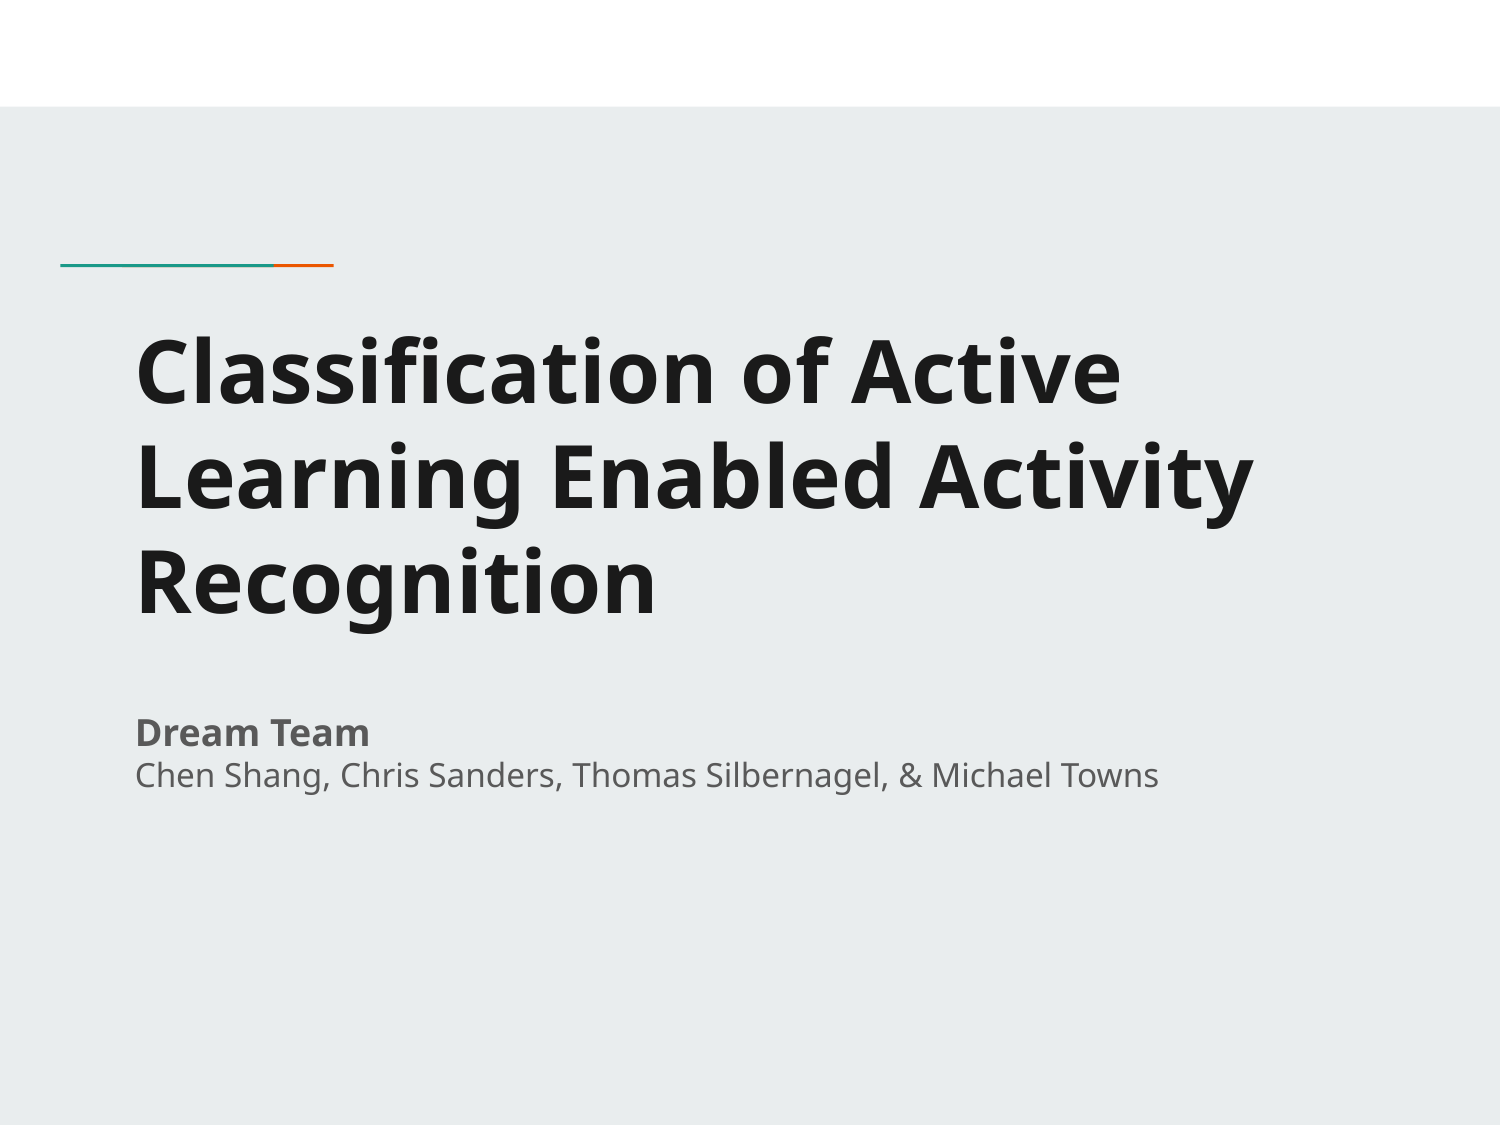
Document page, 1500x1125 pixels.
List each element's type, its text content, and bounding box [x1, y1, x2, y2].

subtitle Dream Team Chen Shang, Chris Sanders, Thomas Silbernagel, & Michael Towns [119, 693, 1381, 813]
title Classification of Active Learning Enabled Activity Recognition [119, 301, 1381, 666]
